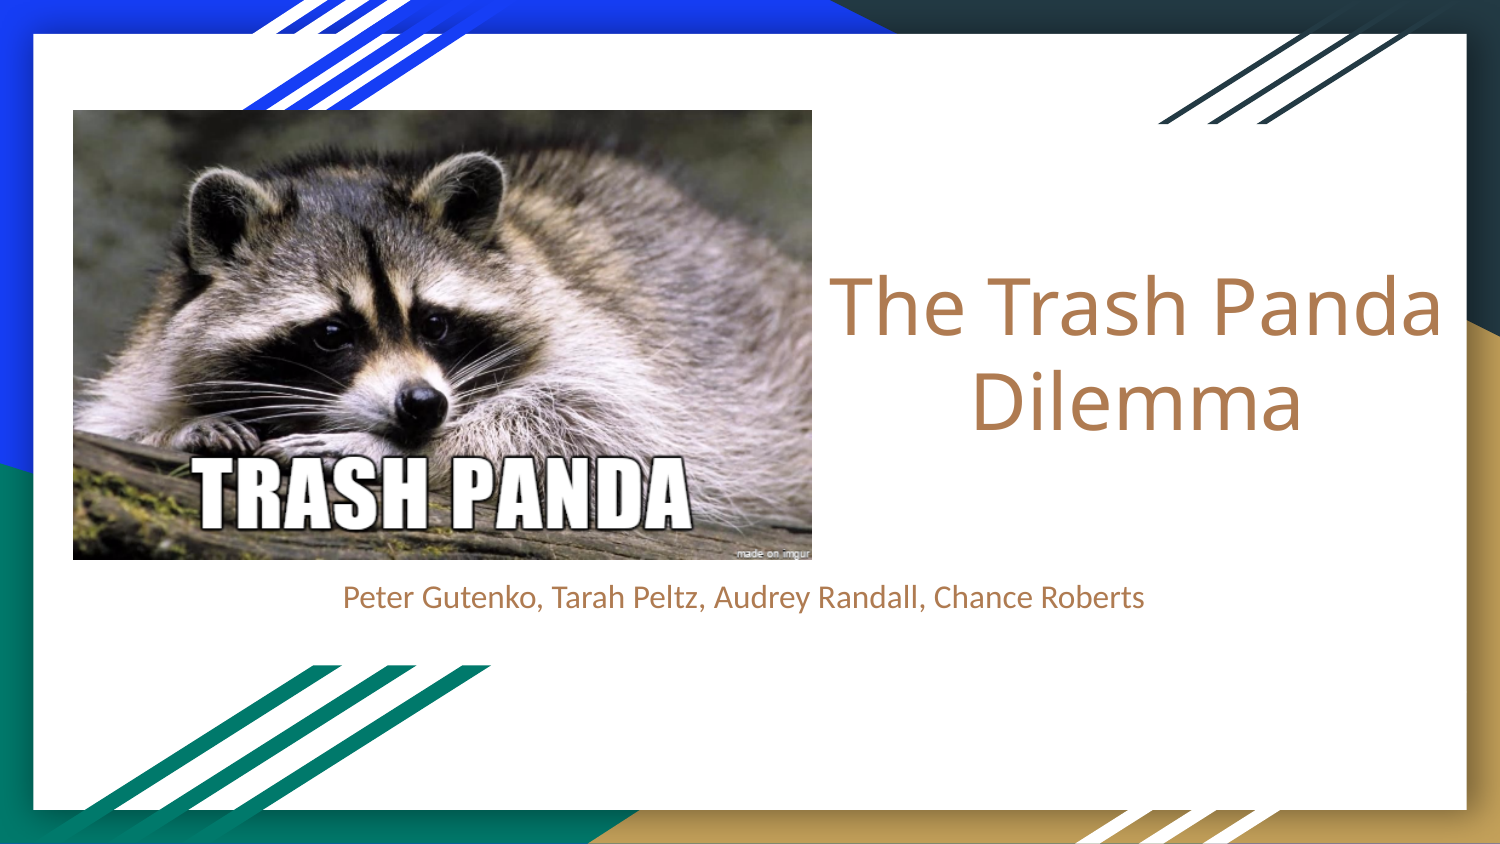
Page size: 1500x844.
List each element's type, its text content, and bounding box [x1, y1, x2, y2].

picture [73, 110, 813, 561]
subtitle Peter Gutenko, Tarah Peltz, Audrey Randall, Chance Roberts [304, 559, 1185, 646]
title The Trash Panda Dilemma [817, 232, 1488, 471]
